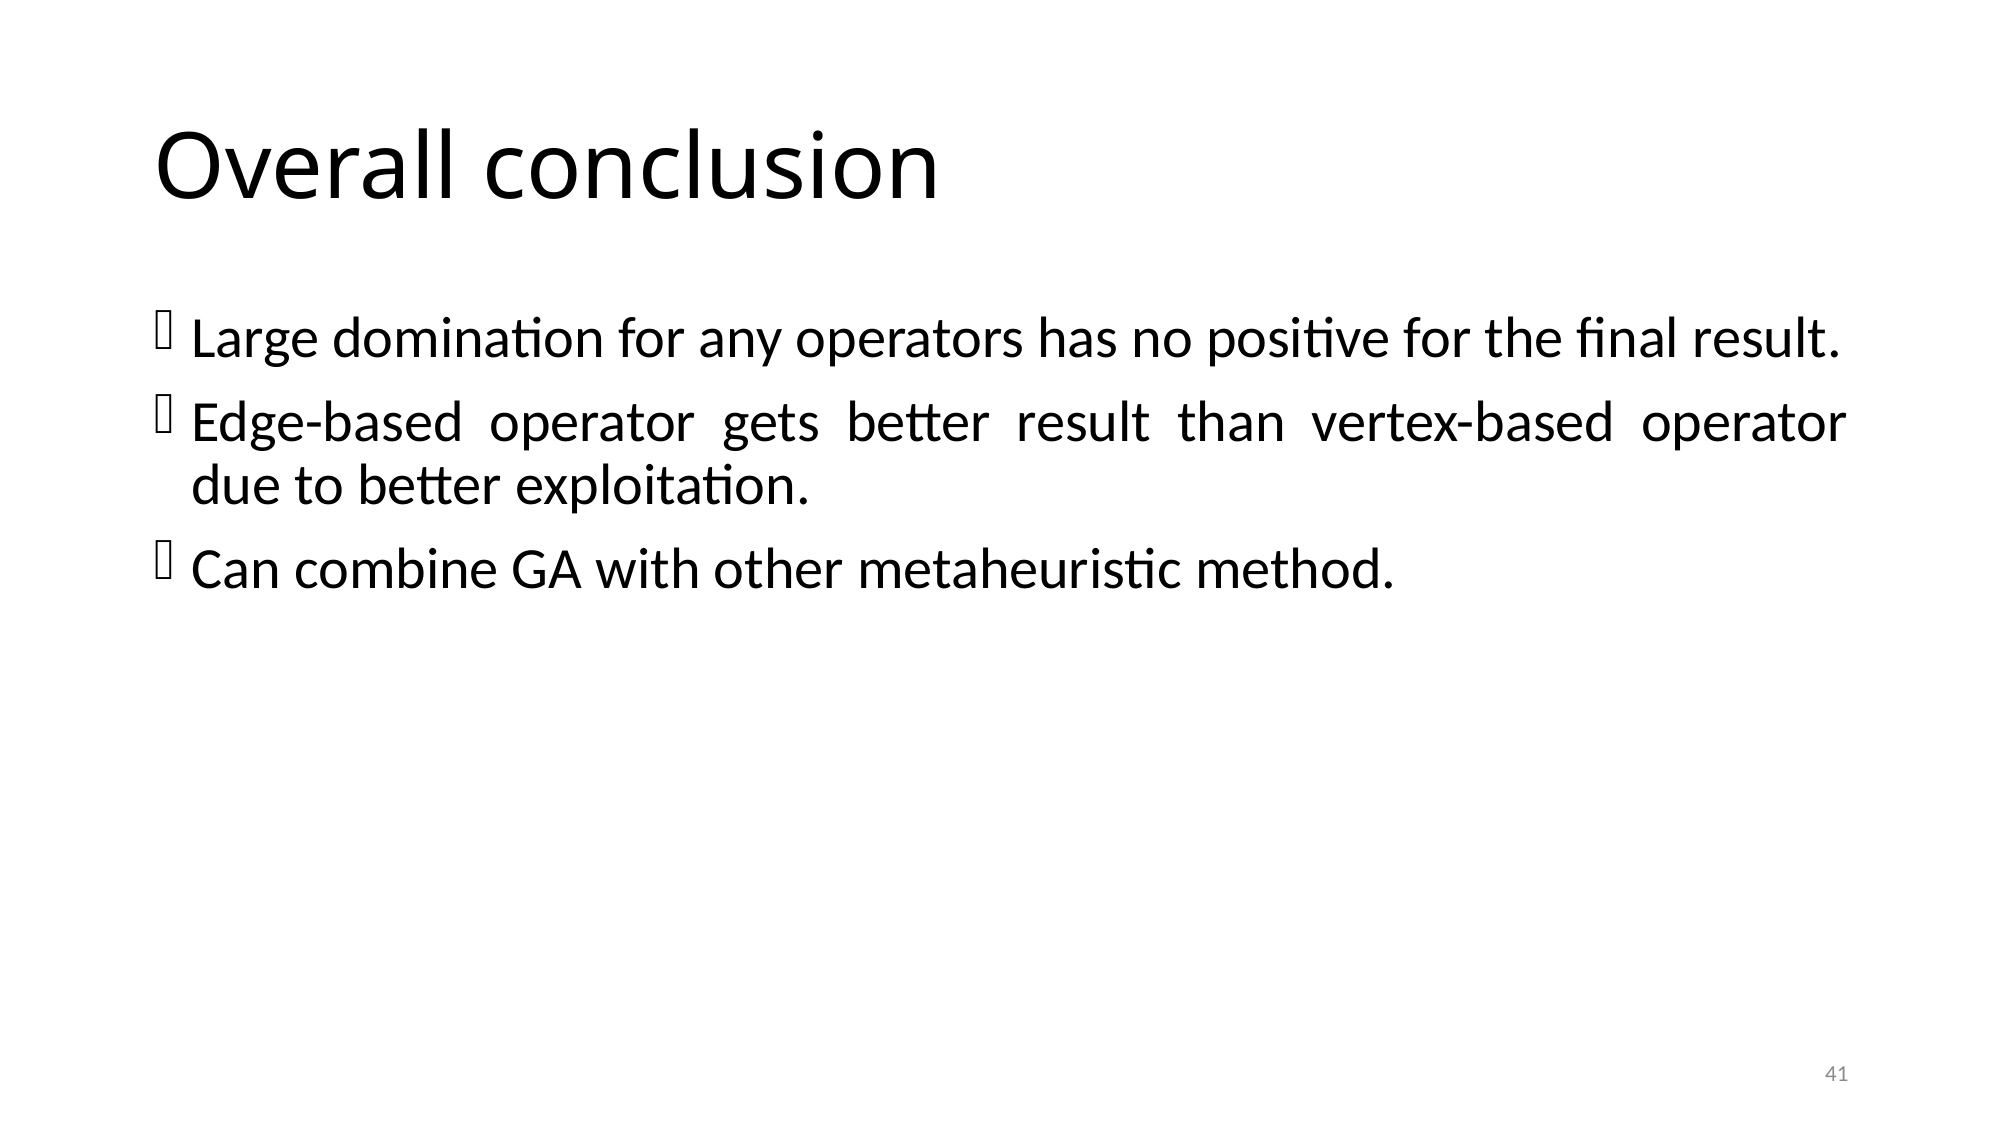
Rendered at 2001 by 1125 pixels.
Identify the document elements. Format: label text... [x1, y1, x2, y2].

title Overall conclusion [138, 60, 1864, 278]
slide_number 41 [1413, 1042, 1864, 1103]
list Large domination for any operators has no positive for the final result. Edge-based operator gets better result than vertex-based operator due to better exploitation. Can combine GA with other metaheuristic method. [138, 299, 1864, 1014]
